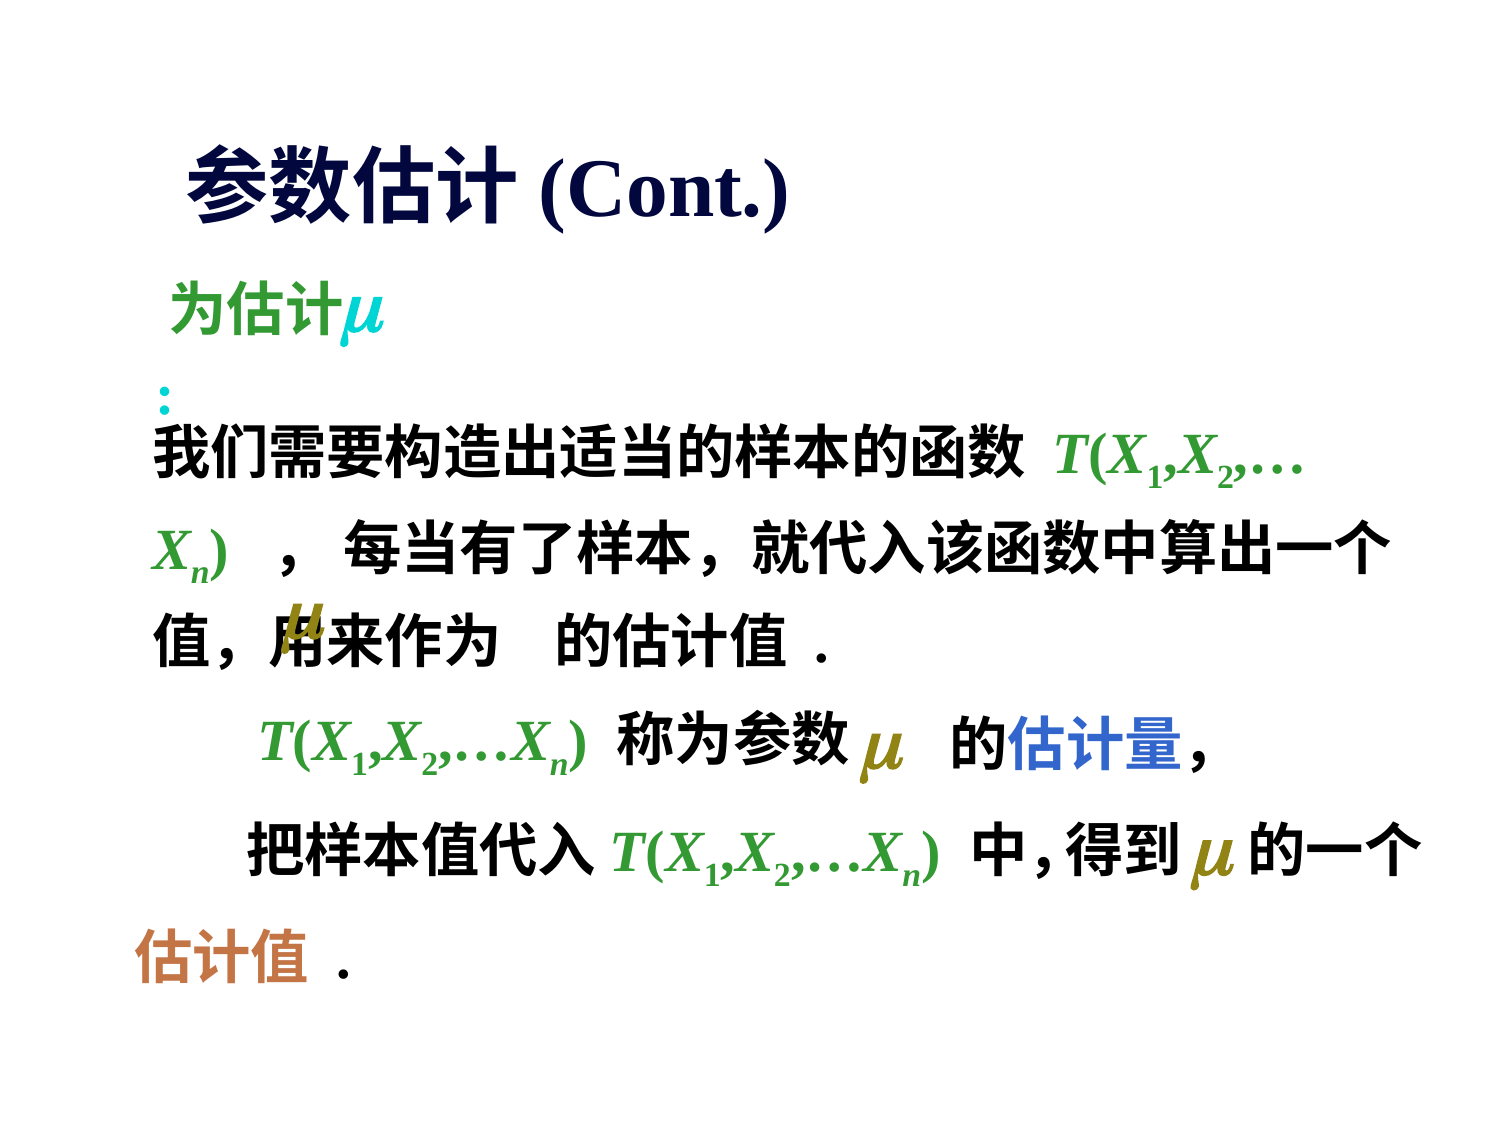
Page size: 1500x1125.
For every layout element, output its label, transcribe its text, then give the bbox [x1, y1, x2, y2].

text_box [136, 391, 1497, 665]
text_box 估计值 . [119, 912, 366, 998]
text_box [1046, 805, 1443, 902]
text_box 参数估计(Cont.) [171, 125, 1270, 241]
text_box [243, 699, 1257, 795]
text_box 把样本值代入T(X1,X2,…Xn) 中， [231, 805, 1046, 901]
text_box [112, 250, 433, 358]
